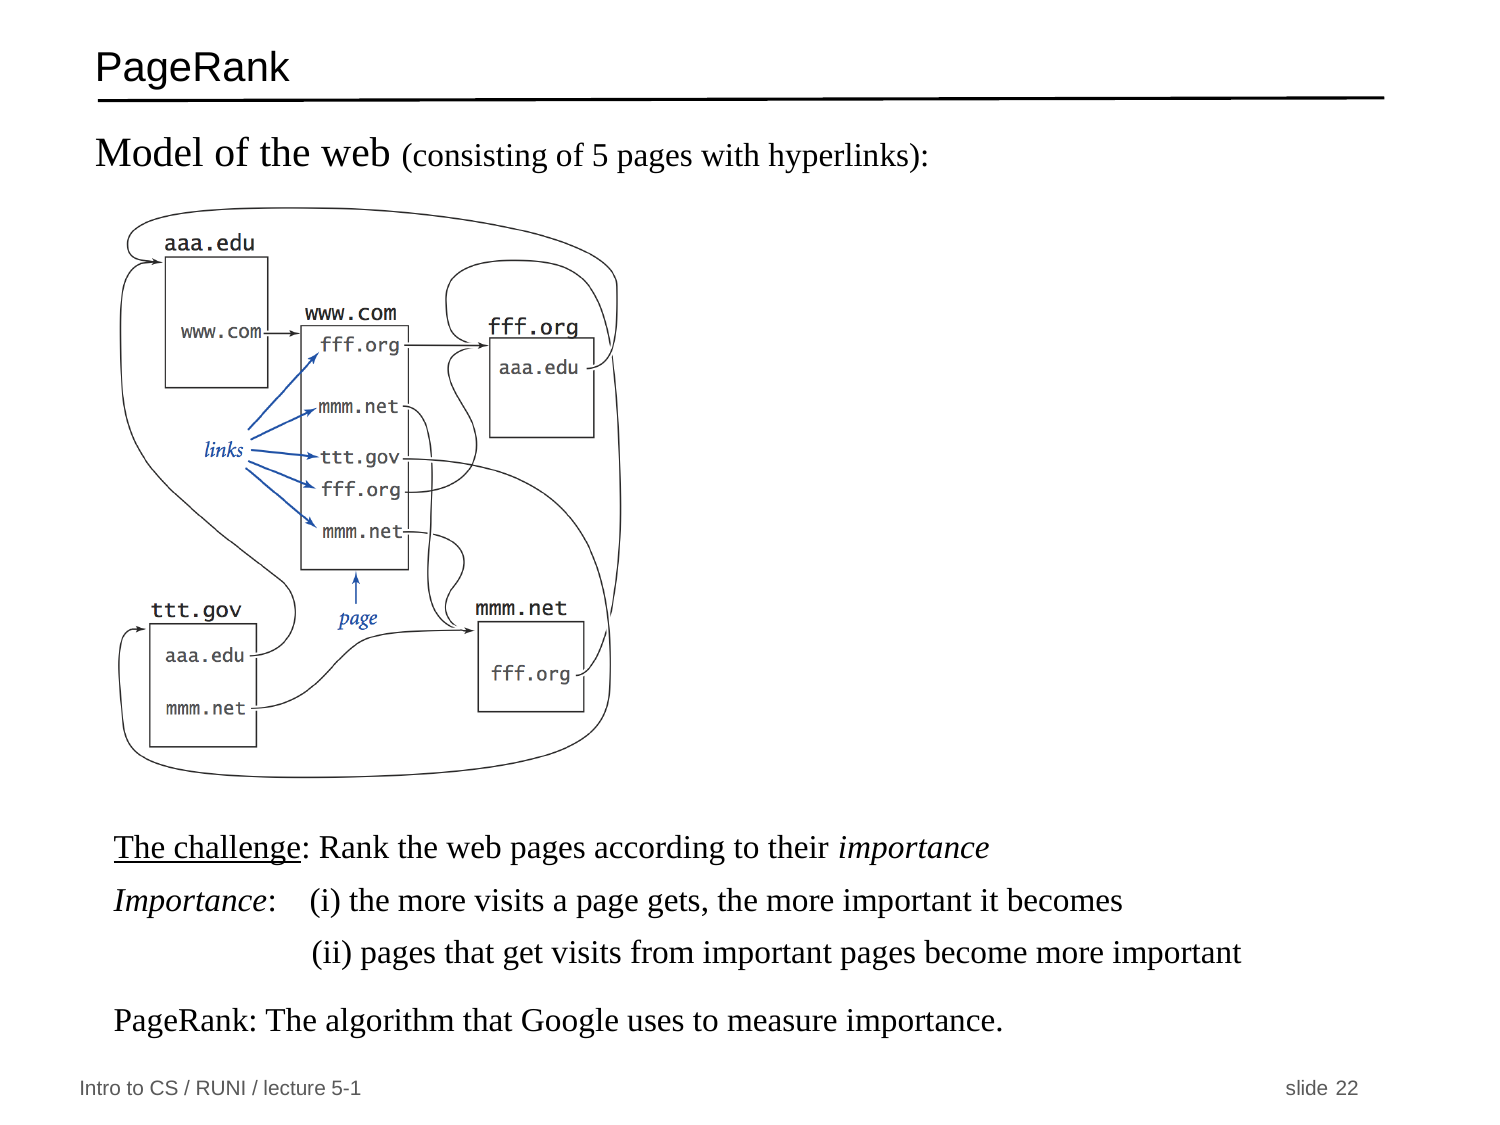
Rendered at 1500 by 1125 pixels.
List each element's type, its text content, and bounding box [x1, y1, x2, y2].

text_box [79, 112, 1412, 781]
title PageRank [79, 33, 1371, 109]
text_box PageRank: The algorithm that Google uses to measure importance. [79, 976, 1352, 1049]
text_box The challenge: Rank the web pages according to their importance Importance: (i) the more visits a page gets, the more important it becomes (ii) pages that get visits from important pages become more important [98, 817, 1307, 977]
